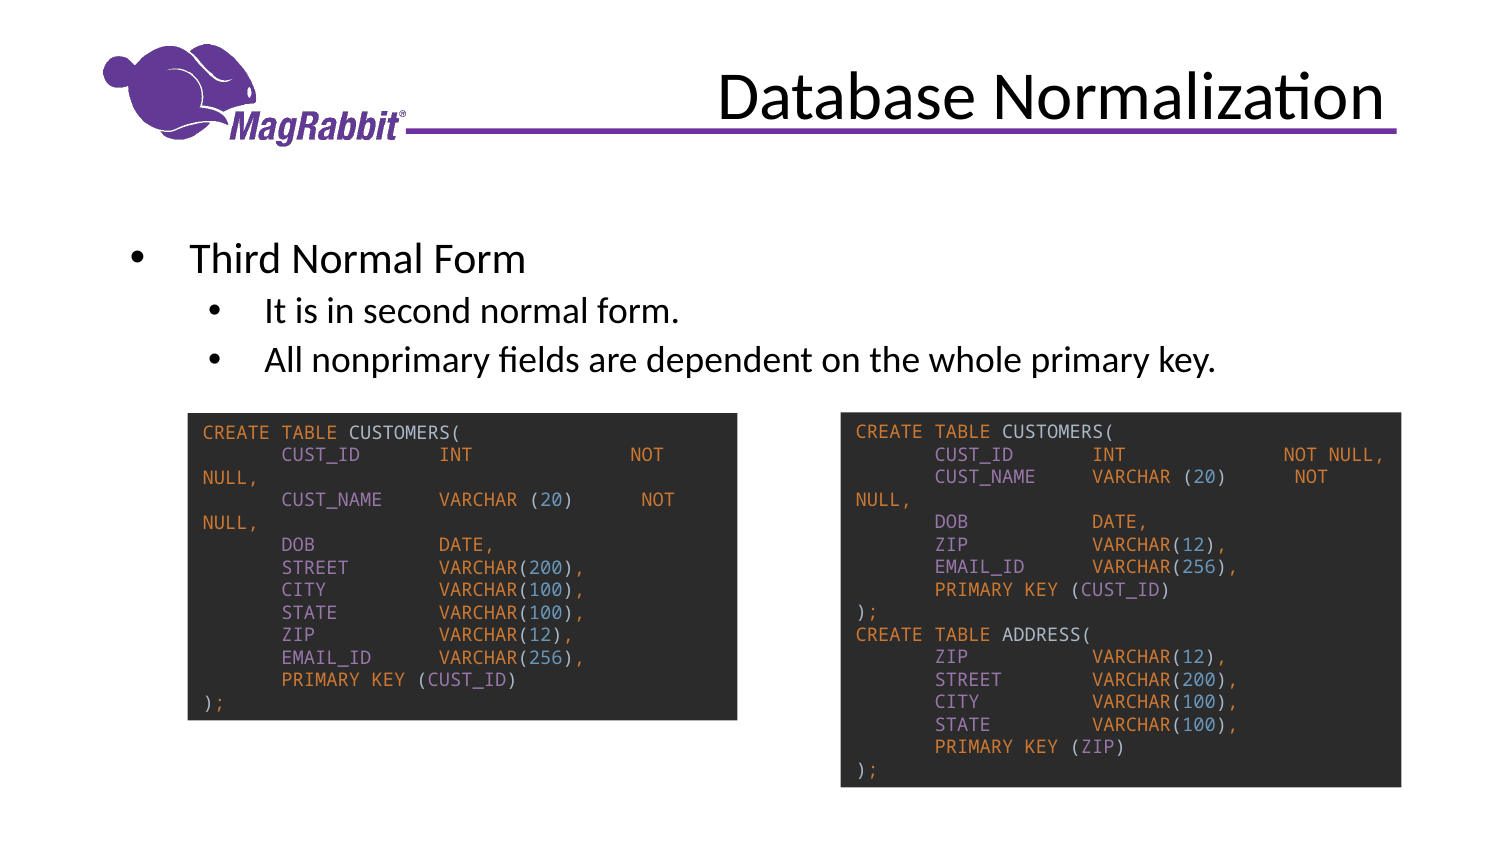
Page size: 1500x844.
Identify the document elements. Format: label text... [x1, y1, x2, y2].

text_box CREATE TABLE CUSTOMERS( CUST_ID INT NOT NULL, CUST_NAME VARCHAR (20) NOT NULL, DOB DATE, ZIP VARCHAR(12), EMAIL_ID VARCHAR(256), PRIMARY KEY (CUST_ID) ); CREATE TABLE ADDRESS( ZIP VARCHAR(12), STREET VARCHAR(200), CITY VARCHAR(100), STATE VARCHAR(100), PRIMARY KEY (ZIP) ); [840, 412, 1402, 788]
picture [103, 44, 406, 150]
text_box CREATE TABLE CUSTOMERS( CUST_ID INT NOT NULL, CUST_NAME VARCHAR (20) NOT NULL, DOB DATE, STREET VARCHAR(200), CITY VARCHAR(100), STATE VARCHAR(100), ZIP VARCHAR(12), EMAIL_ID VARCHAR(256), PRIMARY KEY (CUST_ID) ); [187, 413, 738, 721]
title Database Normalization [563, 44, 1397, 150]
list Third Normal Form It is in second normal form. All nonprimary fields are dependent on the whole primary key. [103, 224, 1397, 760]
